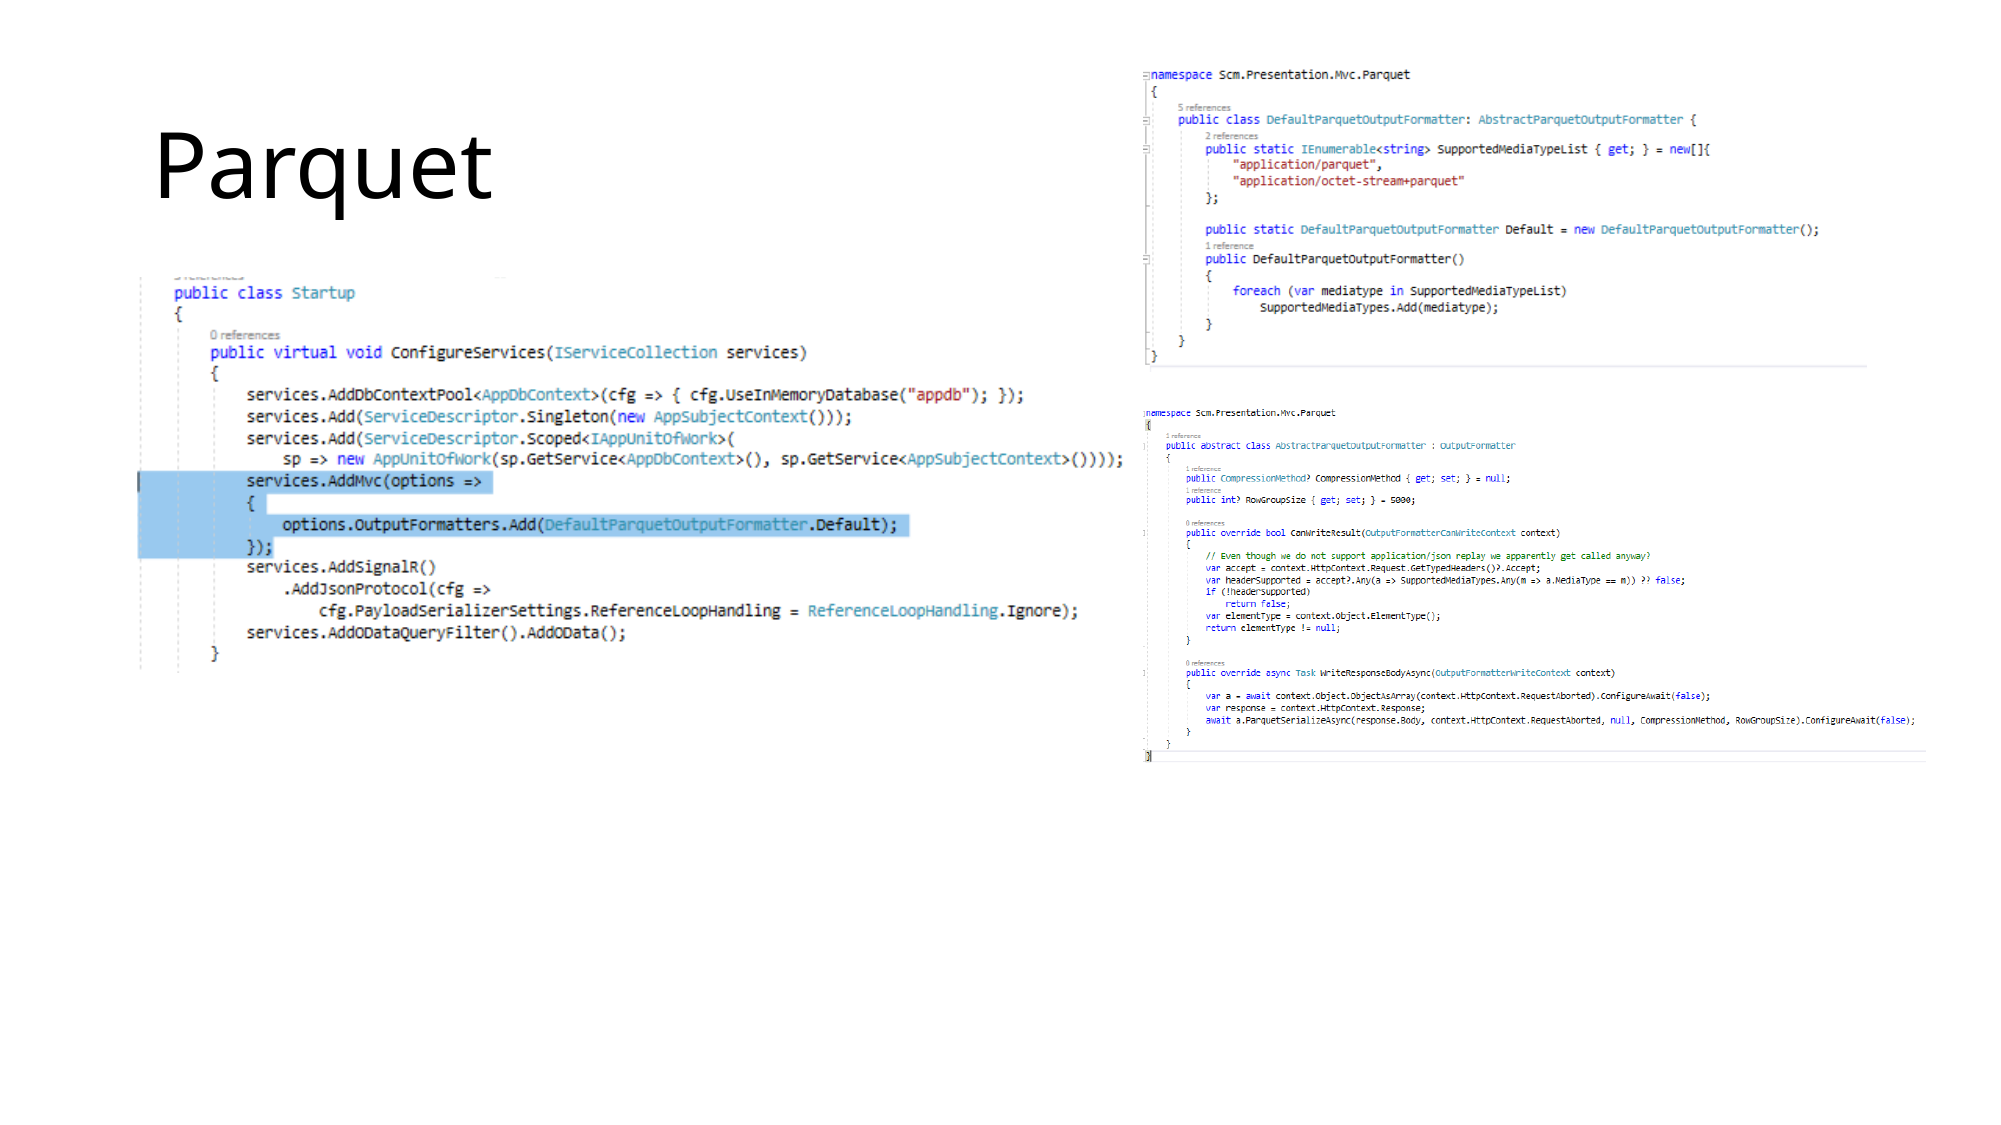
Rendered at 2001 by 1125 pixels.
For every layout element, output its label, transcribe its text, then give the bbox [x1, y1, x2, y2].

picture [1143, 405, 1926, 774]
picture [1143, 59, 1867, 372]
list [137, 277, 1144, 673]
title Parquet [137, 59, 1143, 277]
